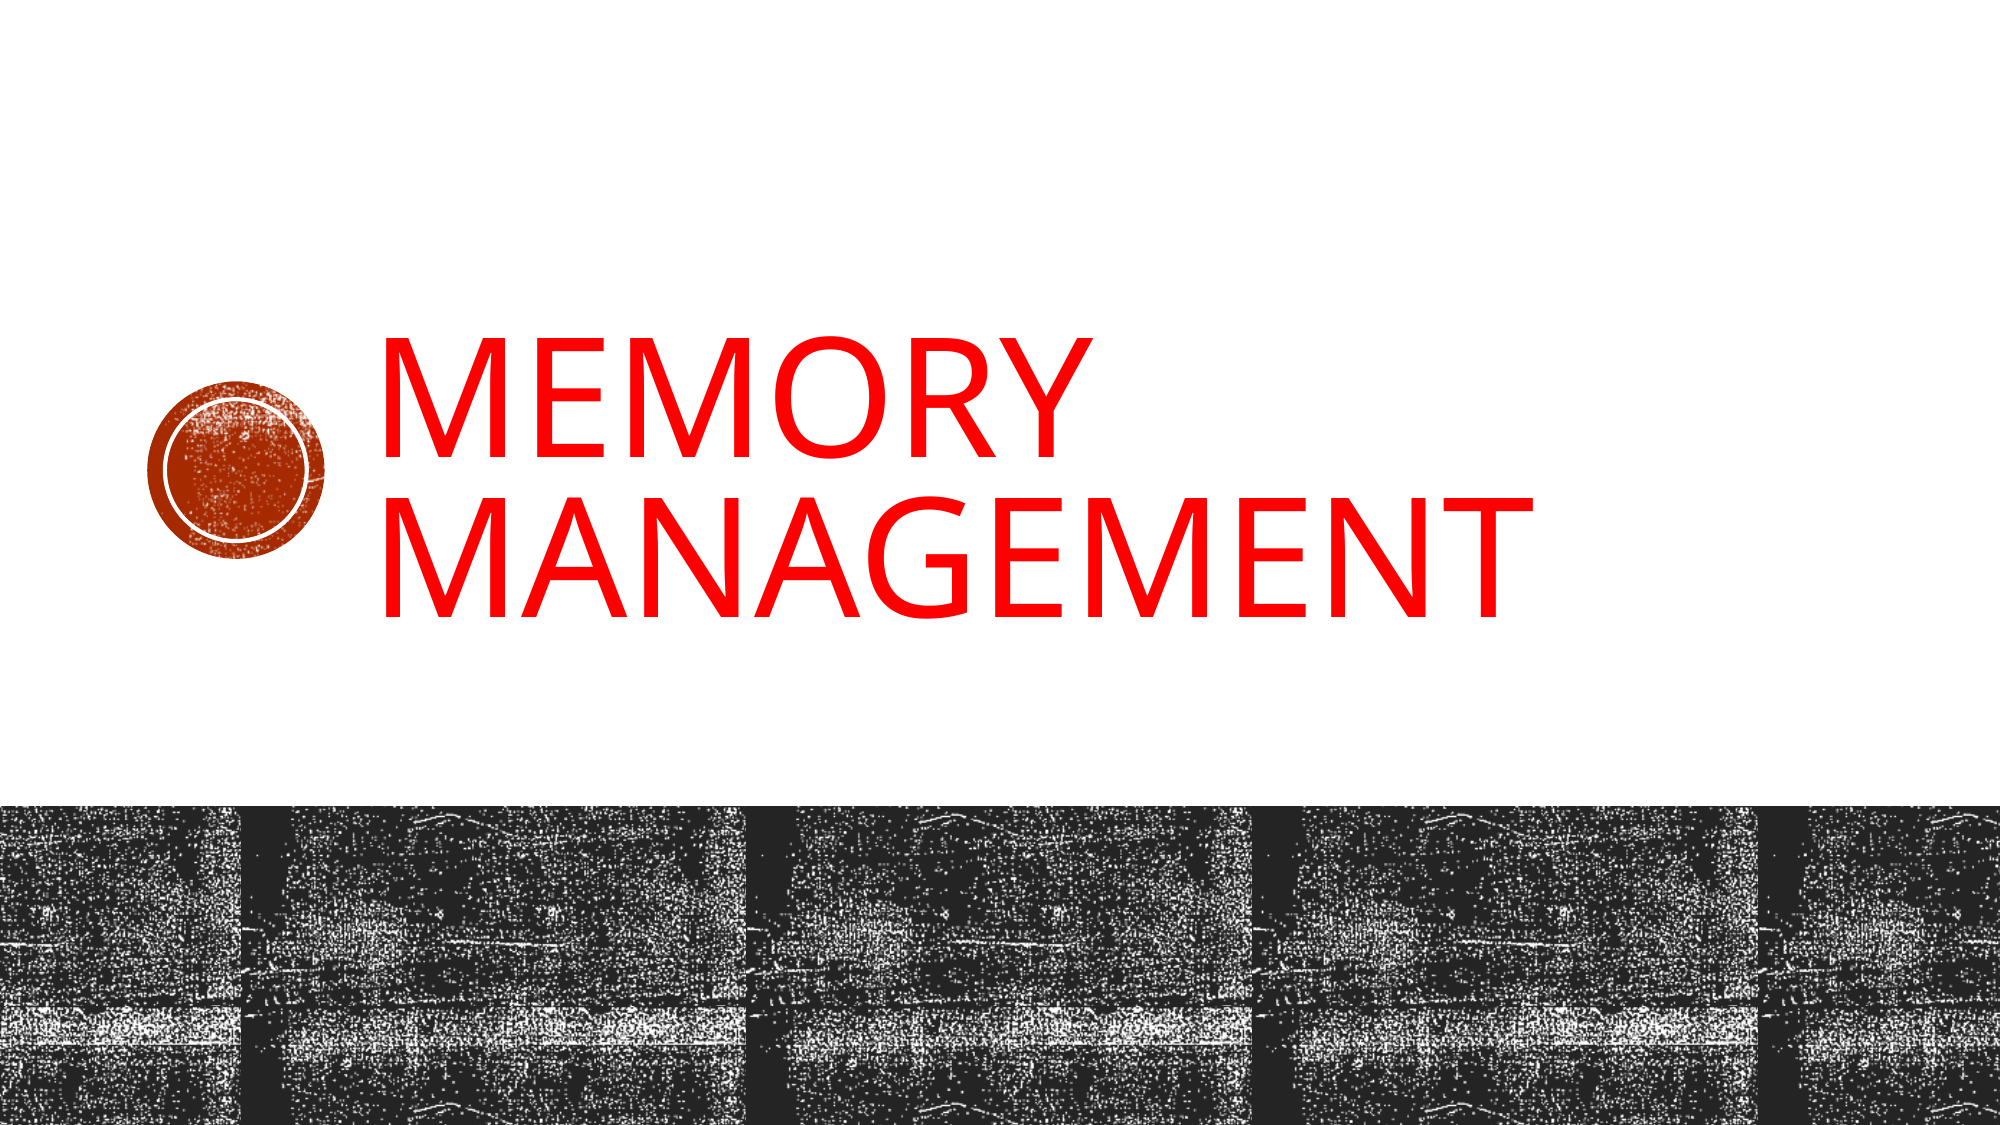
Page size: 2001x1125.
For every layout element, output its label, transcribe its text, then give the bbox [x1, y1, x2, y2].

title Memory management [355, 201, 1878, 779]
